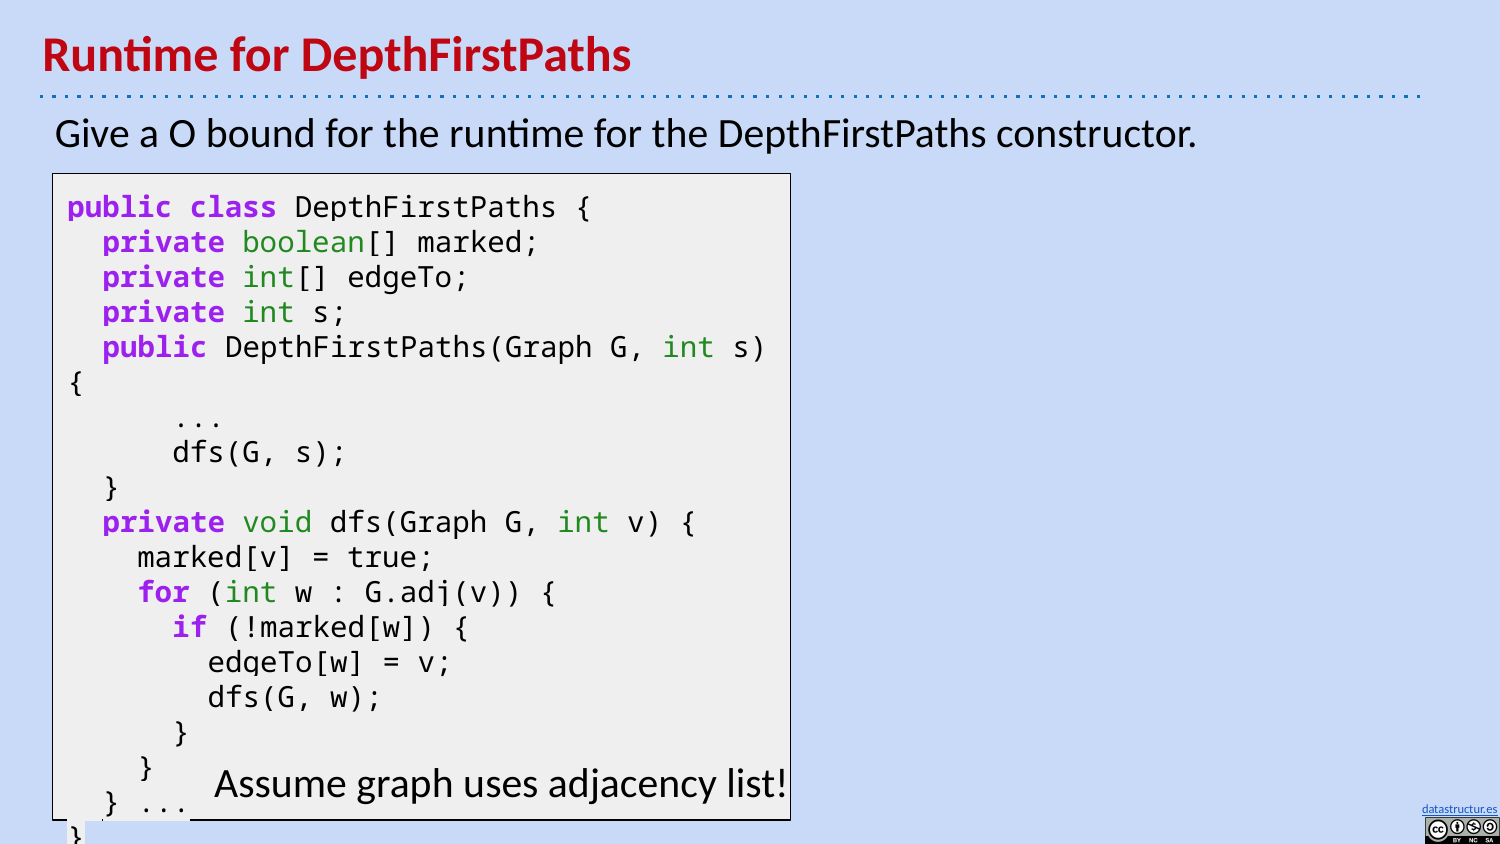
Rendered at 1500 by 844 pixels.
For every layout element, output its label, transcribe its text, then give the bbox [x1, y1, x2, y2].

text_box public class DepthFirstPaths { private boolean[] marked; private int[] edgeTo; private int s; public DepthFirstPaths(Graph G, int s) { ... dfs(G, s); } private void dfs(Graph G, int v) { marked[v] = true; for (int w : G.adj(v)) { if (!marked[w]) { edgeTo[w] = v; dfs(G, w); } } } ... } [52, 173, 791, 821]
picture [1425, 817, 1500, 844]
list Assume graph uses adjacency list! [199, 740, 846, 822]
title Runtime for DepthFirstPaths [27, 15, 1378, 97]
list Give a O bound for the runtime for the DepthFirstPaths constructor. [39, 91, 1425, 773]
